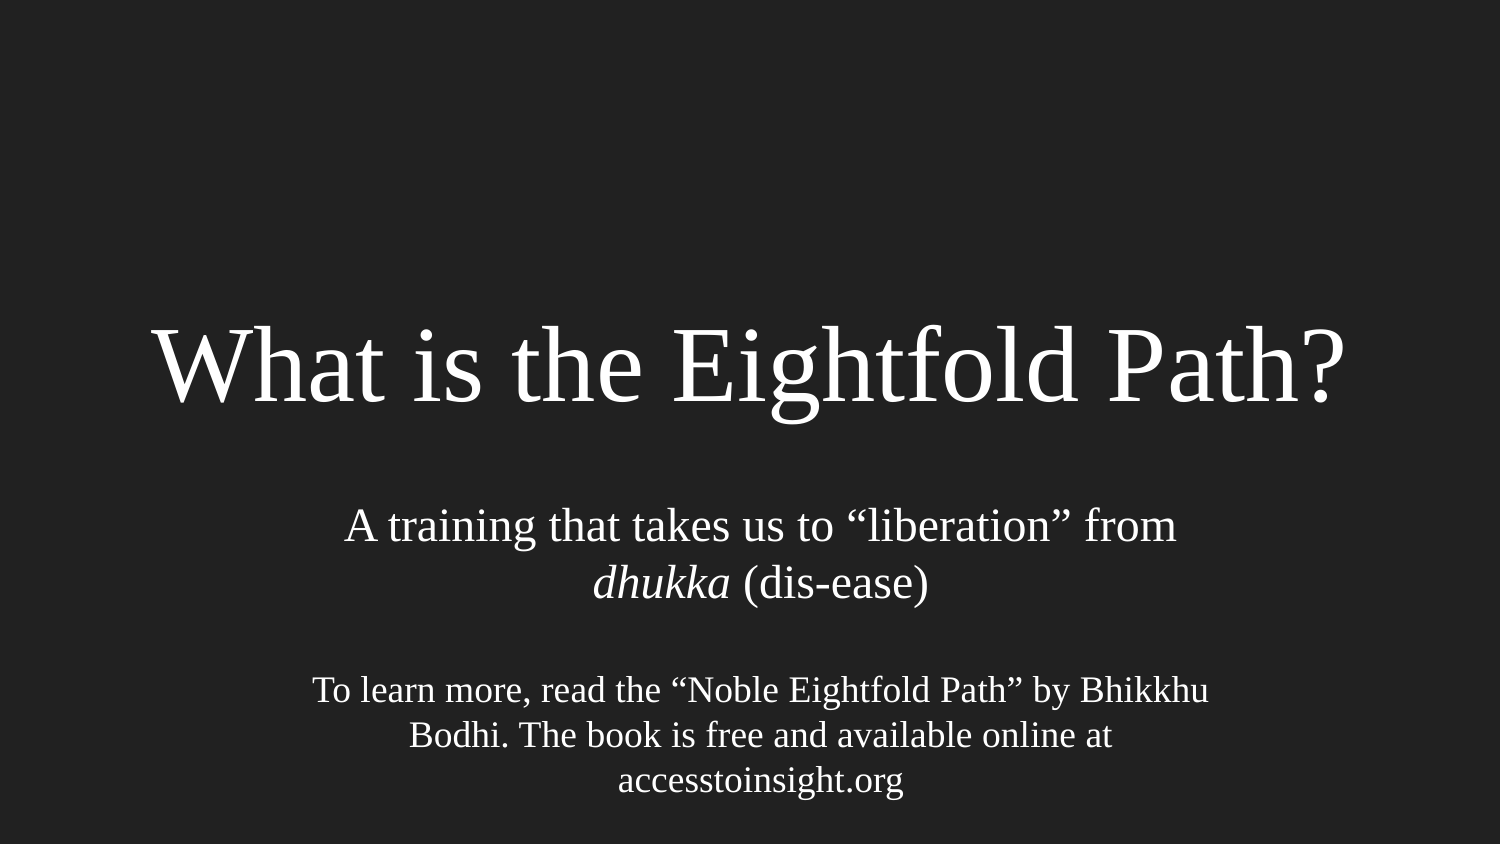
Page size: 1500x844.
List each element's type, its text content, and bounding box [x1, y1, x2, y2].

text_box A training that takes us to “liberation” from dhukka (dis-ease) To learn more, read the “Noble Eightfold Path” by Bhikkhu Bodhi. The book is free and available online at accesstoinsight.org [254, 478, 1268, 707]
title What is the Eightfold Path? [51, 37, 1449, 438]
